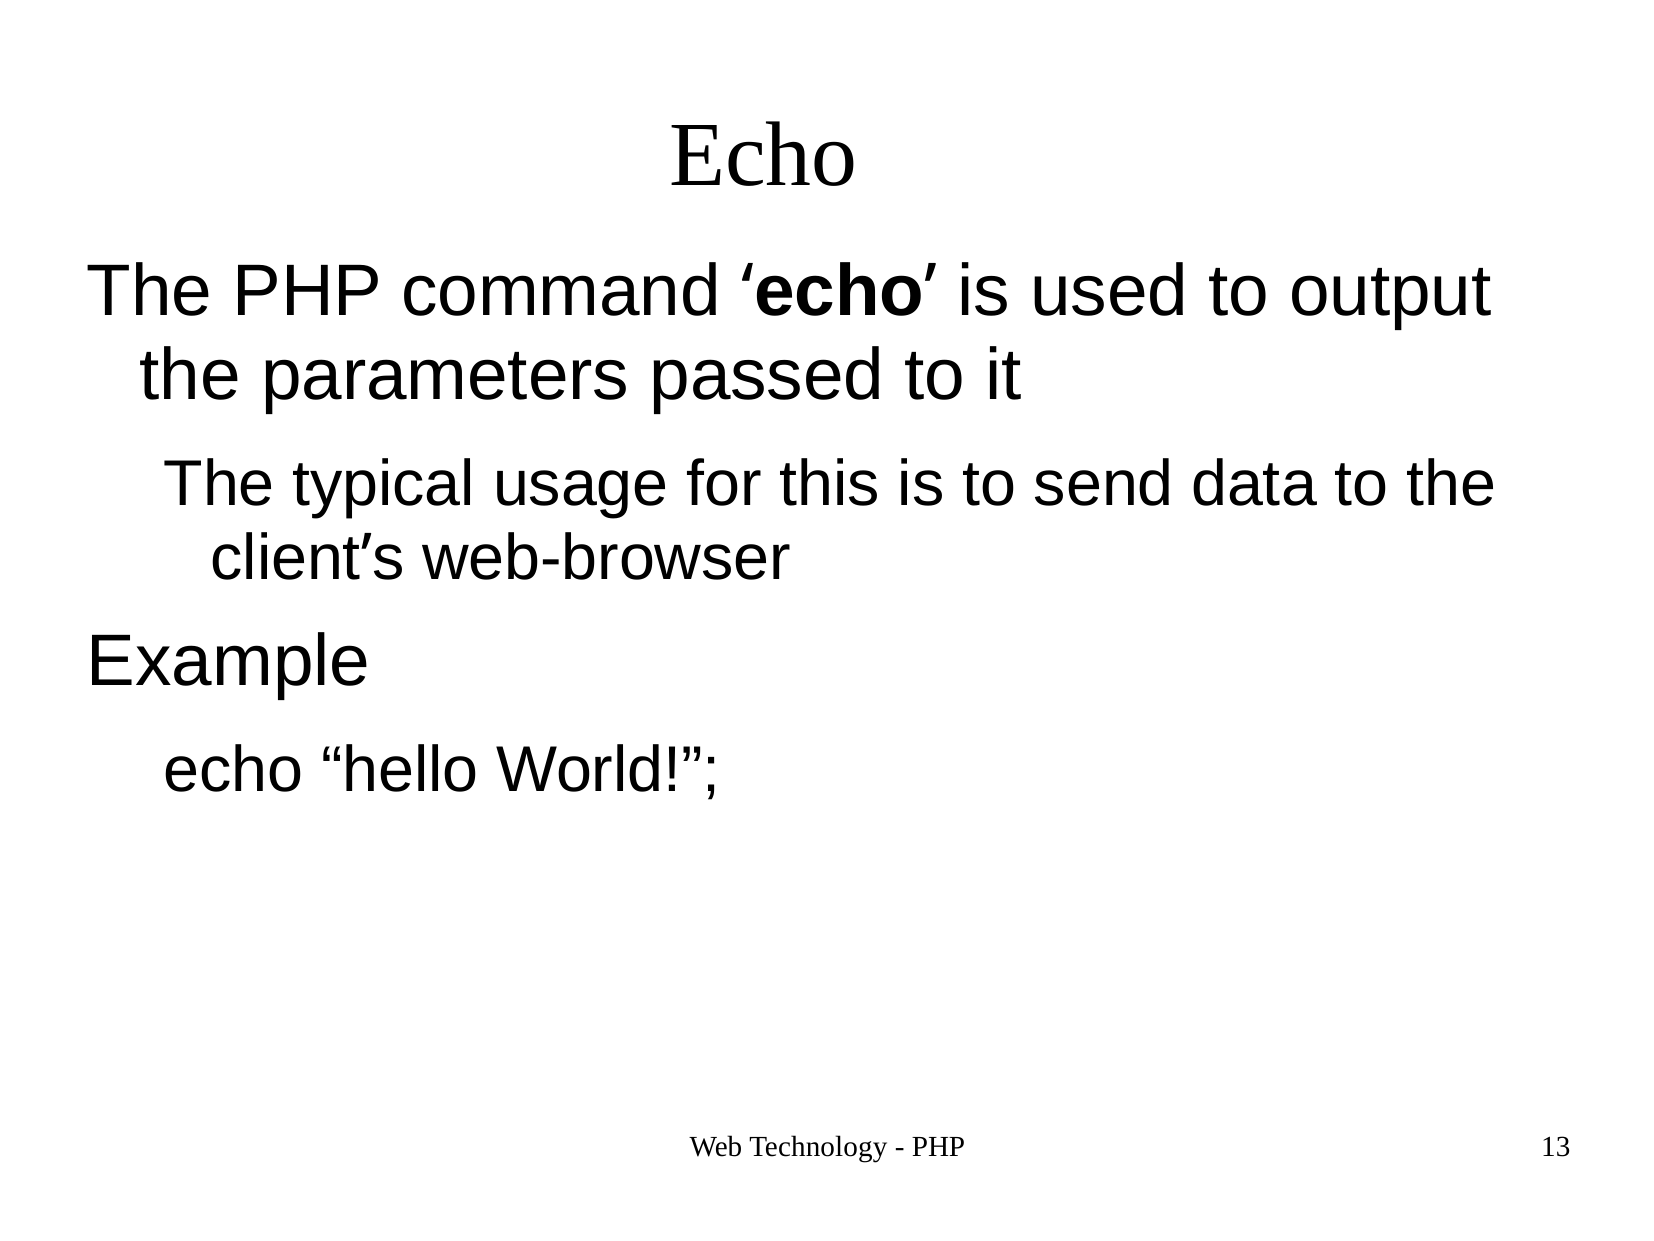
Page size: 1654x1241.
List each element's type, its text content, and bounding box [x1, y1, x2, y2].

title Echo [96, 54, 1432, 247]
slide_number 13 [1185, 1129, 1571, 1216]
footer Web Technology - PHP [565, 1129, 1090, 1216]
list The PHP command ‘echo’ is used to output the parameters passed to it The typical usage for this is to send data to the client’s web-browser Example echo “hello World!”; [68, 247, 1558, 1075]
